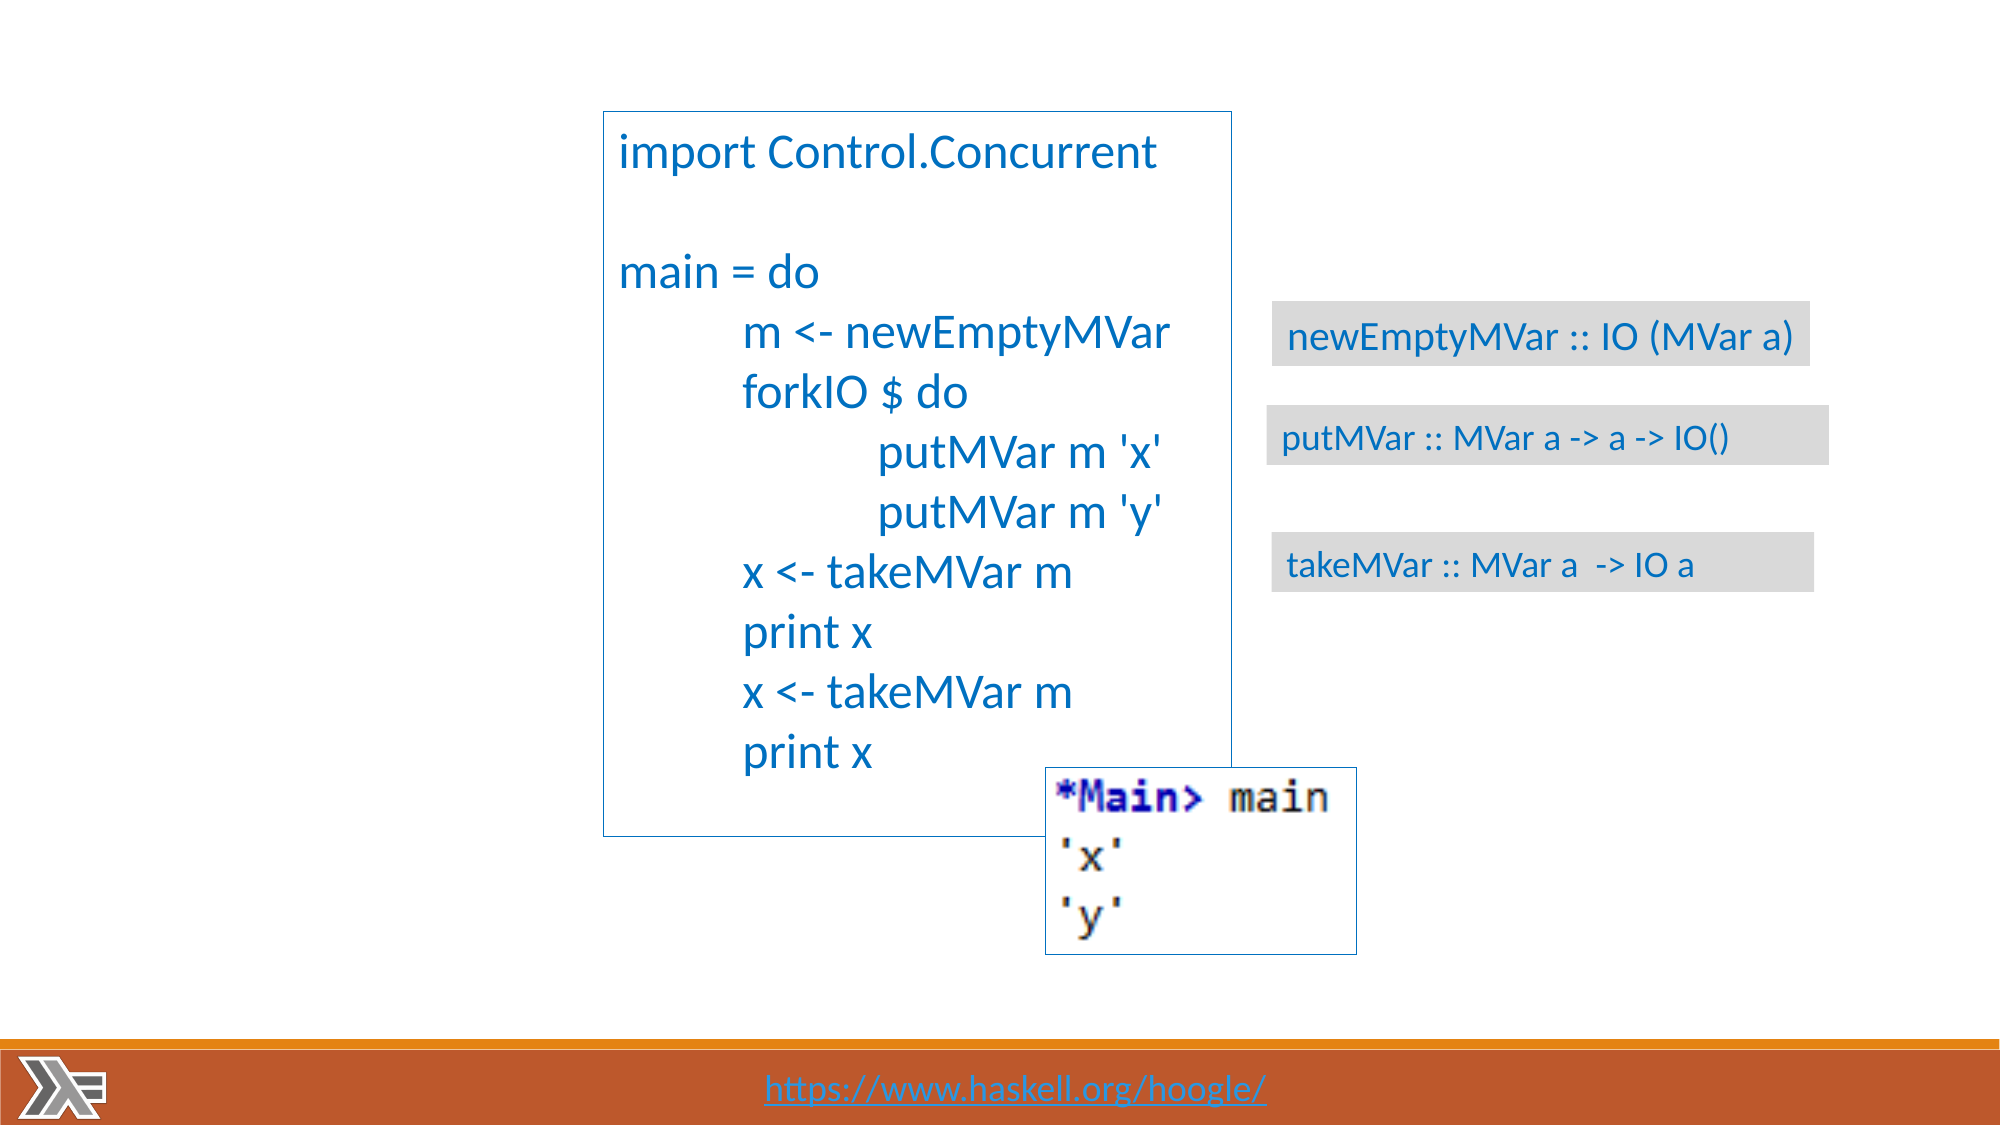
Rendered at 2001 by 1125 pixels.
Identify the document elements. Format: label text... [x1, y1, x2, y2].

text_box takeMVar :: MVar a -> IO a [1271, 532, 1815, 592]
text_box putMVar :: MVar a -> a -> IO() [1266, 405, 1829, 465]
picture [6, 1032, 117, 1125]
text_box import Control.Concurrent main = do m <- newEmptyMVar forkIO $ do putMVar m 'x' putMVar m 'y' x <- takeMVar m print x x <- takeMVar m print x [603, 111, 1232, 837]
text_box newEmptyMVar :: IO (MVar a) [1272, 301, 1810, 366]
picture [1044, 767, 1358, 956]
